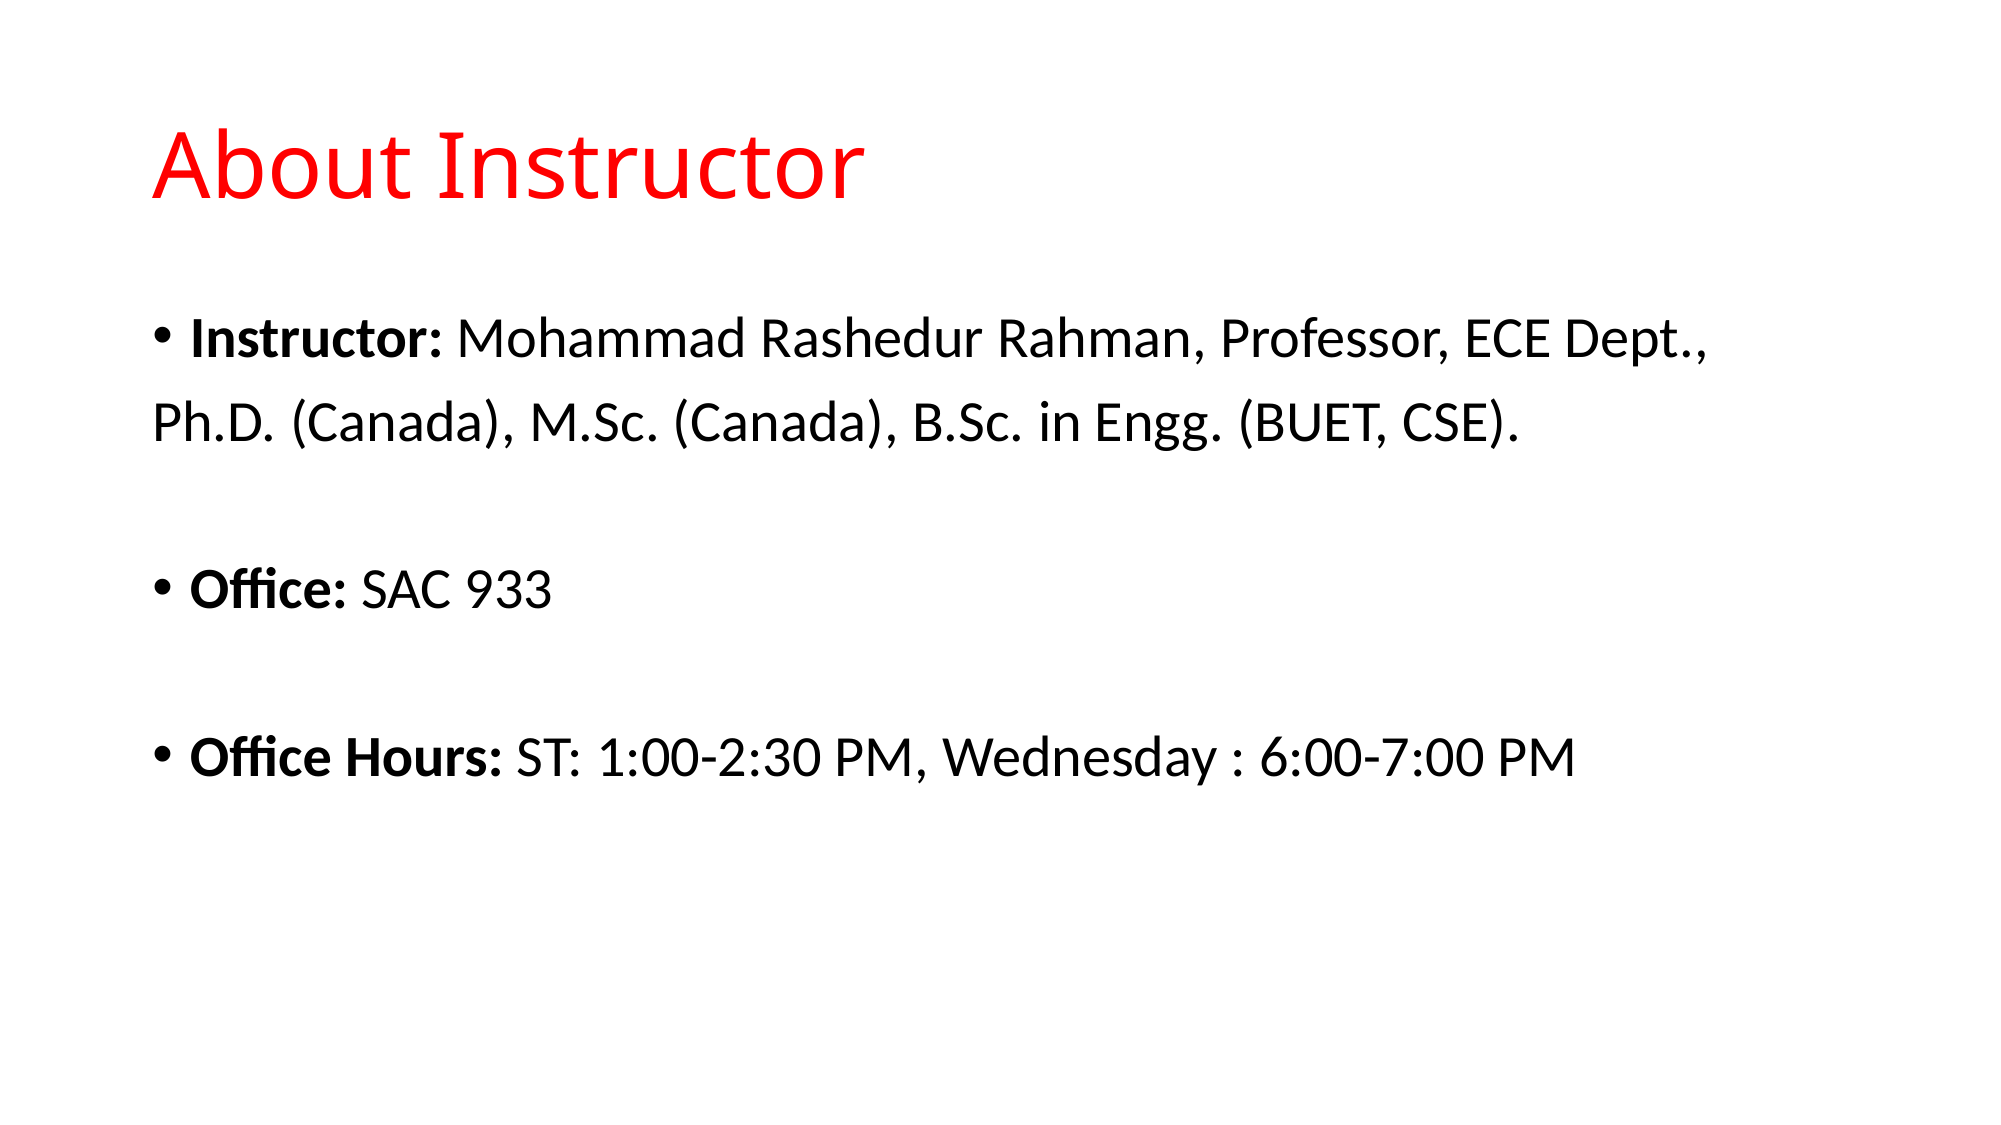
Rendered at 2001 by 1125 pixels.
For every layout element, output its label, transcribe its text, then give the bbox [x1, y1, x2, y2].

title About Instructor [137, 59, 1863, 278]
list Instructor: Mohammad Rashedur Rahman, Professor, ECE Dept., Ph.D. (Canada), M.Sc. (Canada), B.Sc. in Engg. (BUET, CSE). Office: SAC 933 Office Hours: ST: 1:00-2:30 PM, Wednesday : 6:00-7:00 PM [137, 299, 1863, 1014]
